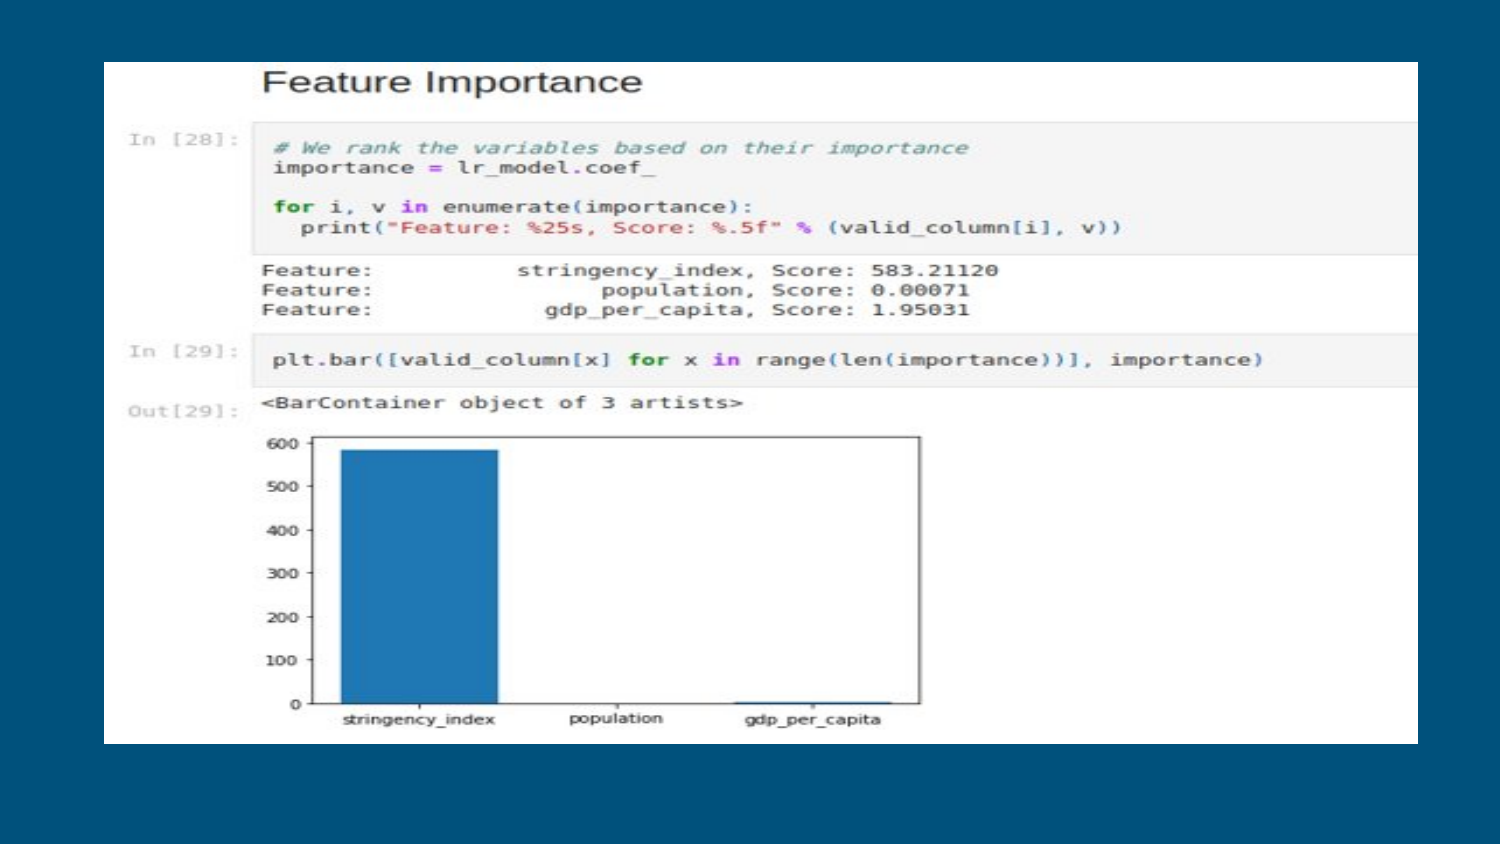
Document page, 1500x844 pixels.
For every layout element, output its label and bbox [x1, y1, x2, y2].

picture [105, 63, 1417, 743]
